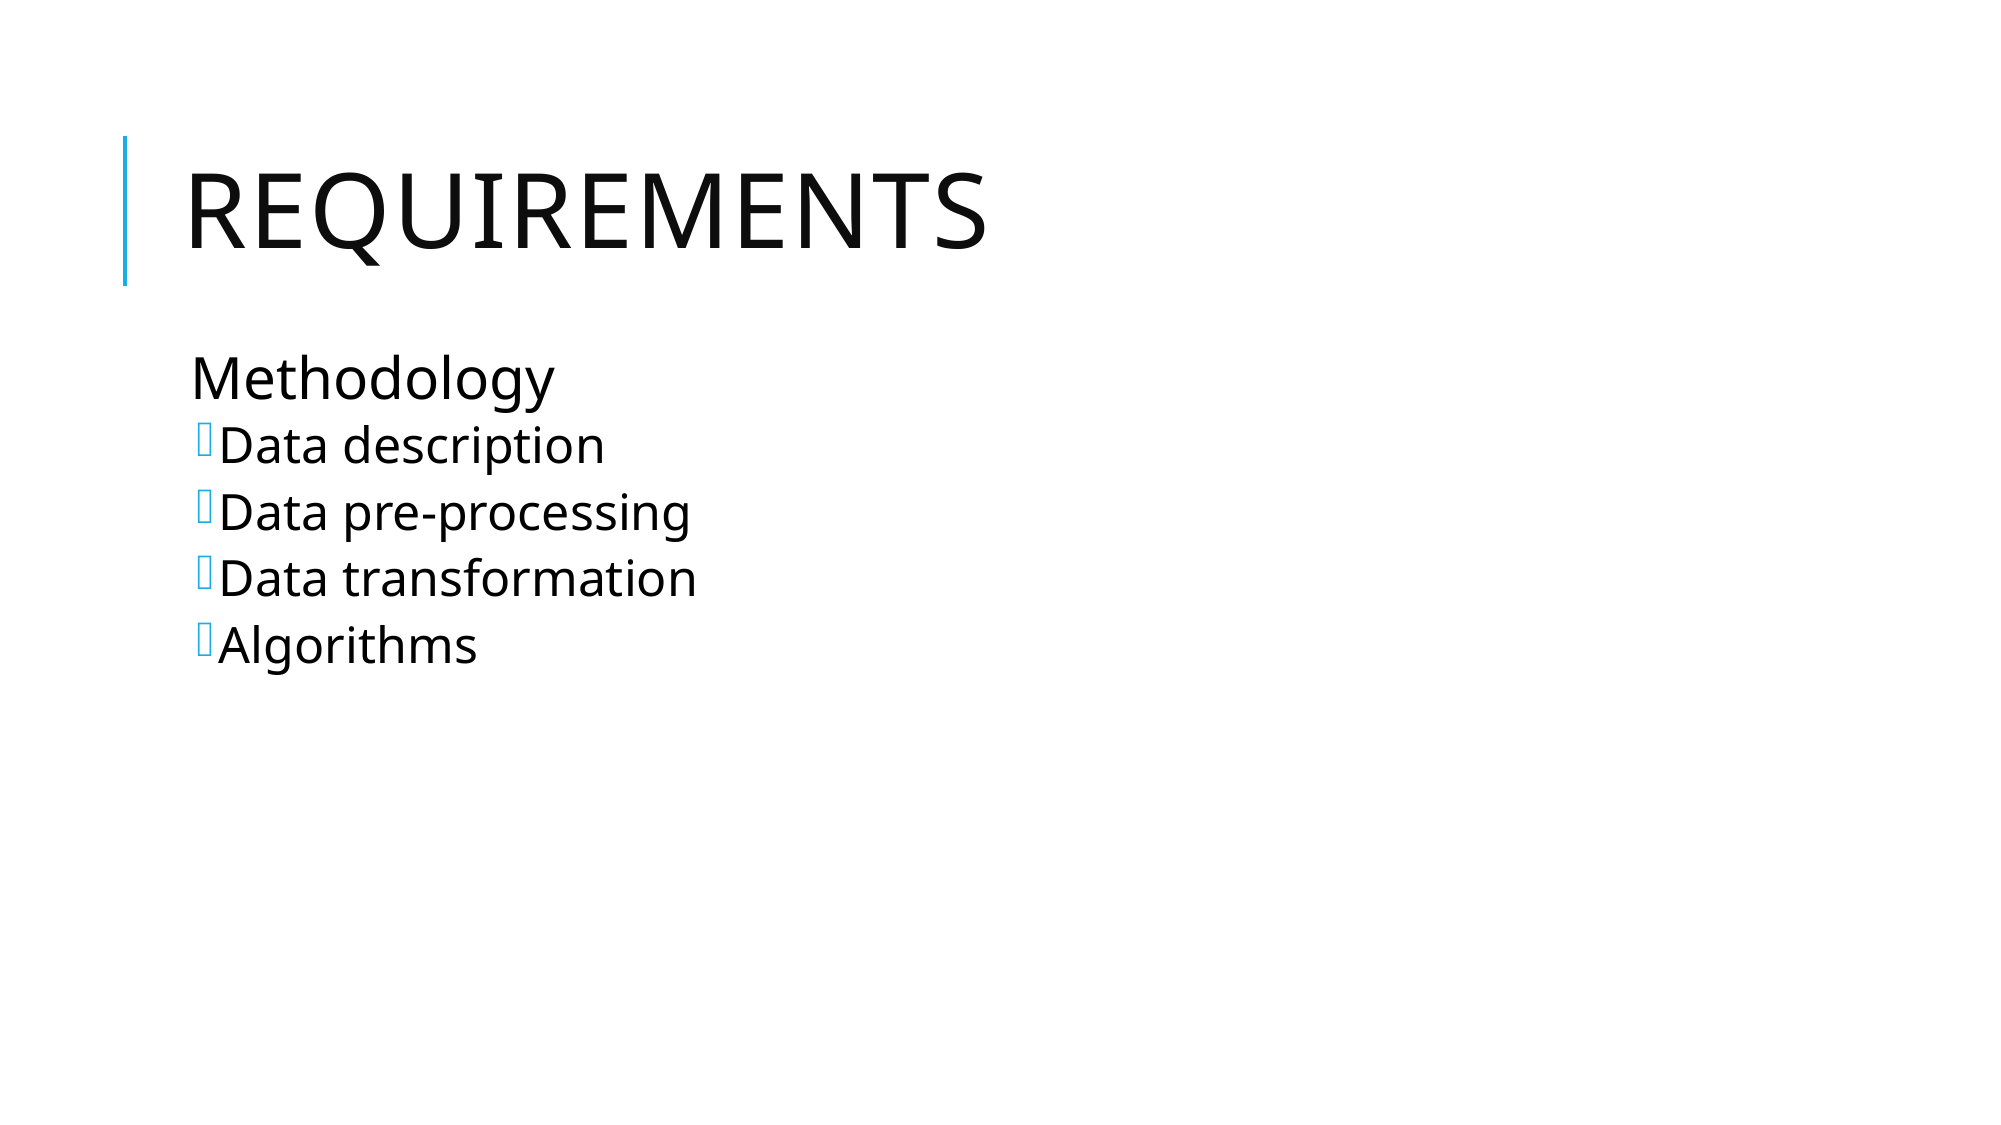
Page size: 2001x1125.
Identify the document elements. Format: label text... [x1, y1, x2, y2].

title REQUIREMENTS [168, 96, 1763, 341]
list Methodology Data description Data pre-processing Data transformation Algorithms [168, 341, 1763, 1002]
